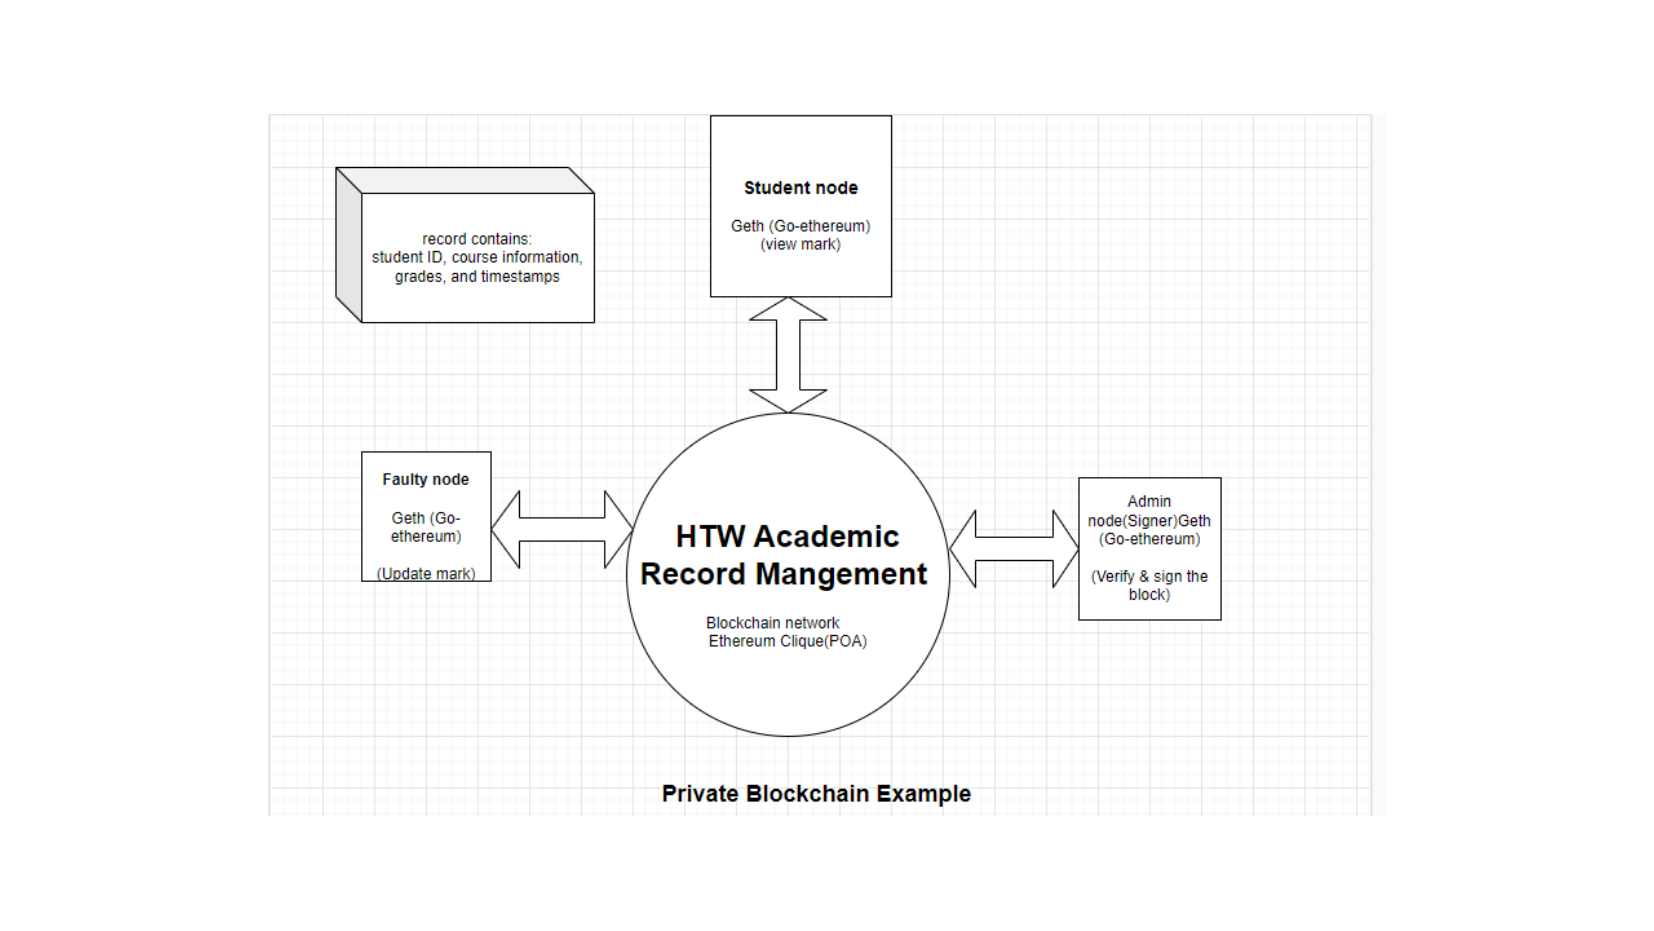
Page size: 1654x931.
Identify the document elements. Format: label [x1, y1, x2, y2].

picture [267, 114, 1387, 816]
